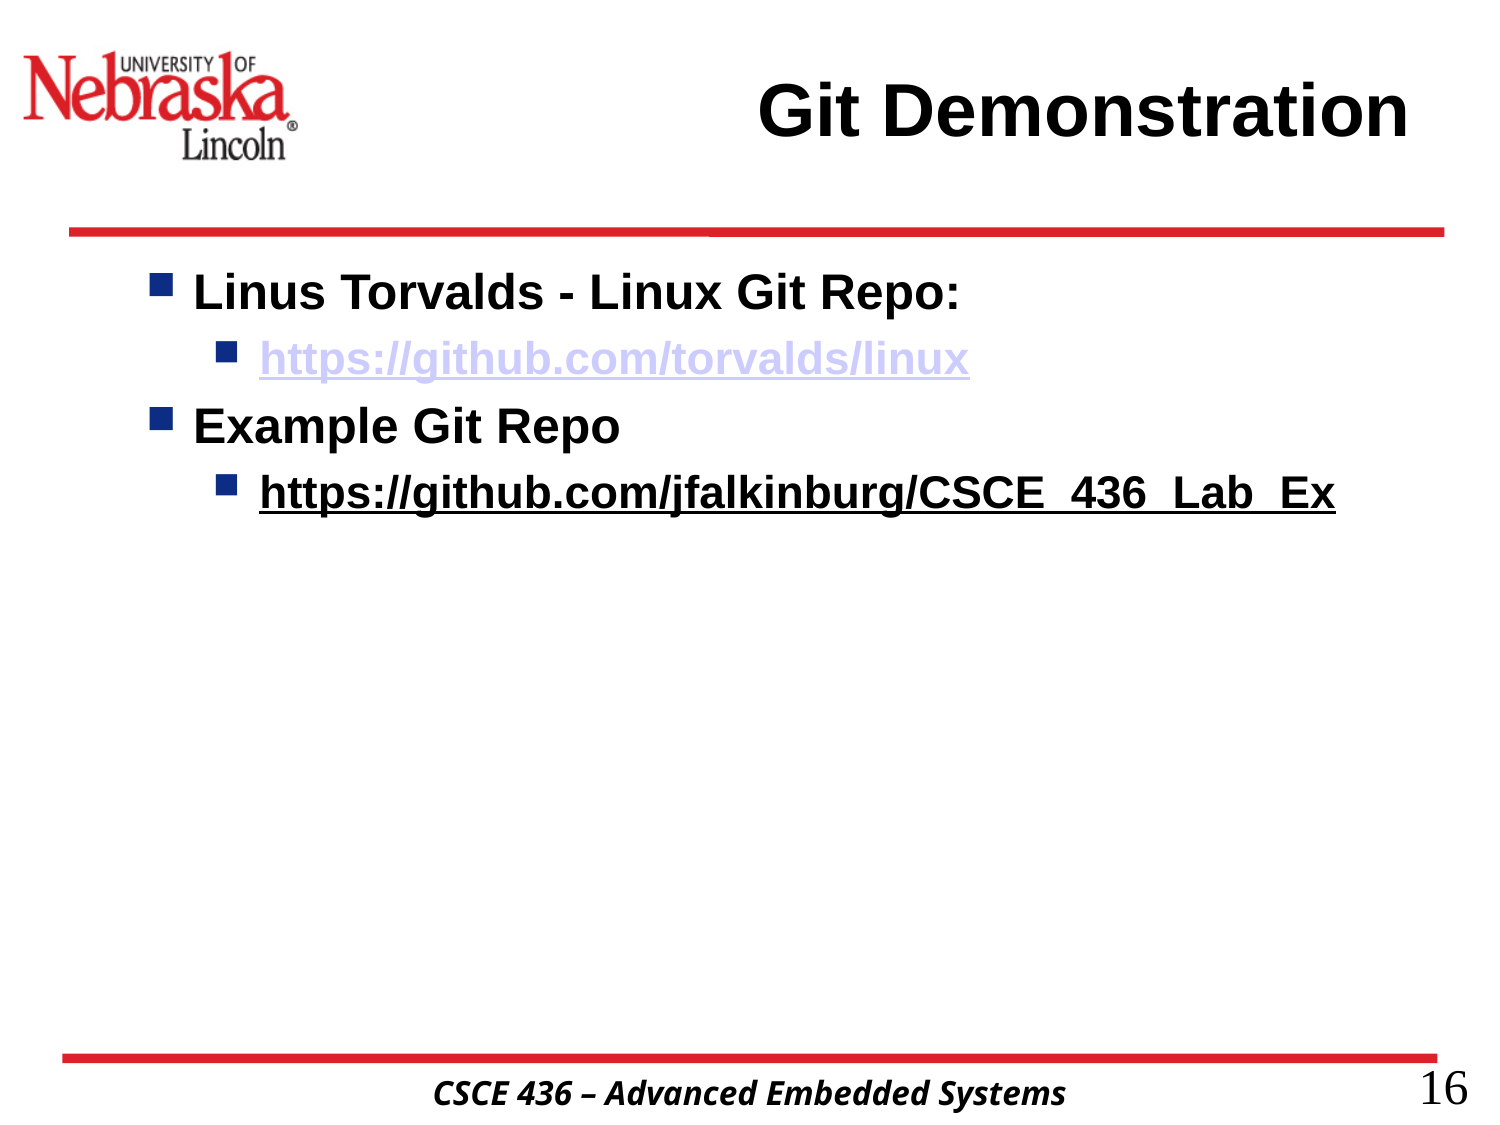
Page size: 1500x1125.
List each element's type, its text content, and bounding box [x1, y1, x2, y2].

slide_number 16 [1133, 1046, 1484, 1125]
picture [1, 32, 313, 181]
title Git Demonstration [313, 12, 1427, 201]
list Linus Torvalds - Linux Git Repo: https://github.com/torvalds/linux Example Git Repo https://github.com/jfalkinburg/CSCE_436_Lab_Ex [131, 251, 1466, 962]
